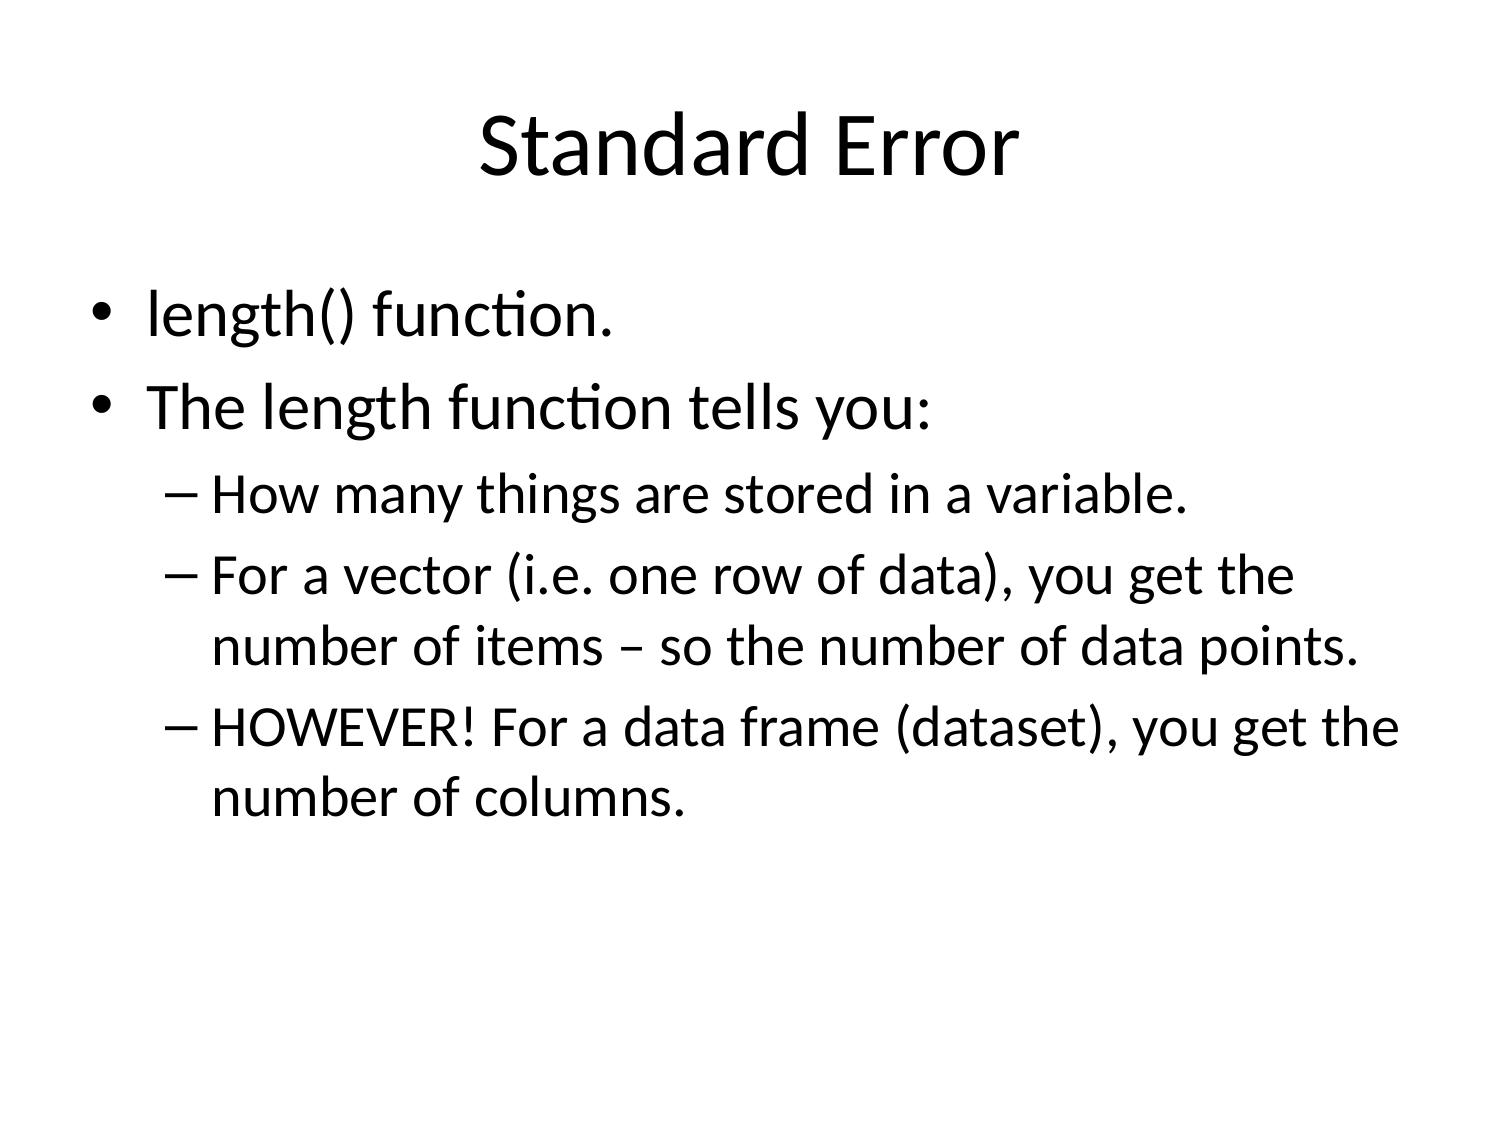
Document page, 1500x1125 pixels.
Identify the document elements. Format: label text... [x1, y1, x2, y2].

title Standard Error [75, 45, 1425, 233]
list length() function. The length function tells you: How many things are stored in a variable. For a vector (i.e. one row of data), you get the number of items – so the number of data points. HOWEVER! For a data frame (dataset), you get the number of columns. [75, 262, 1425, 1005]
